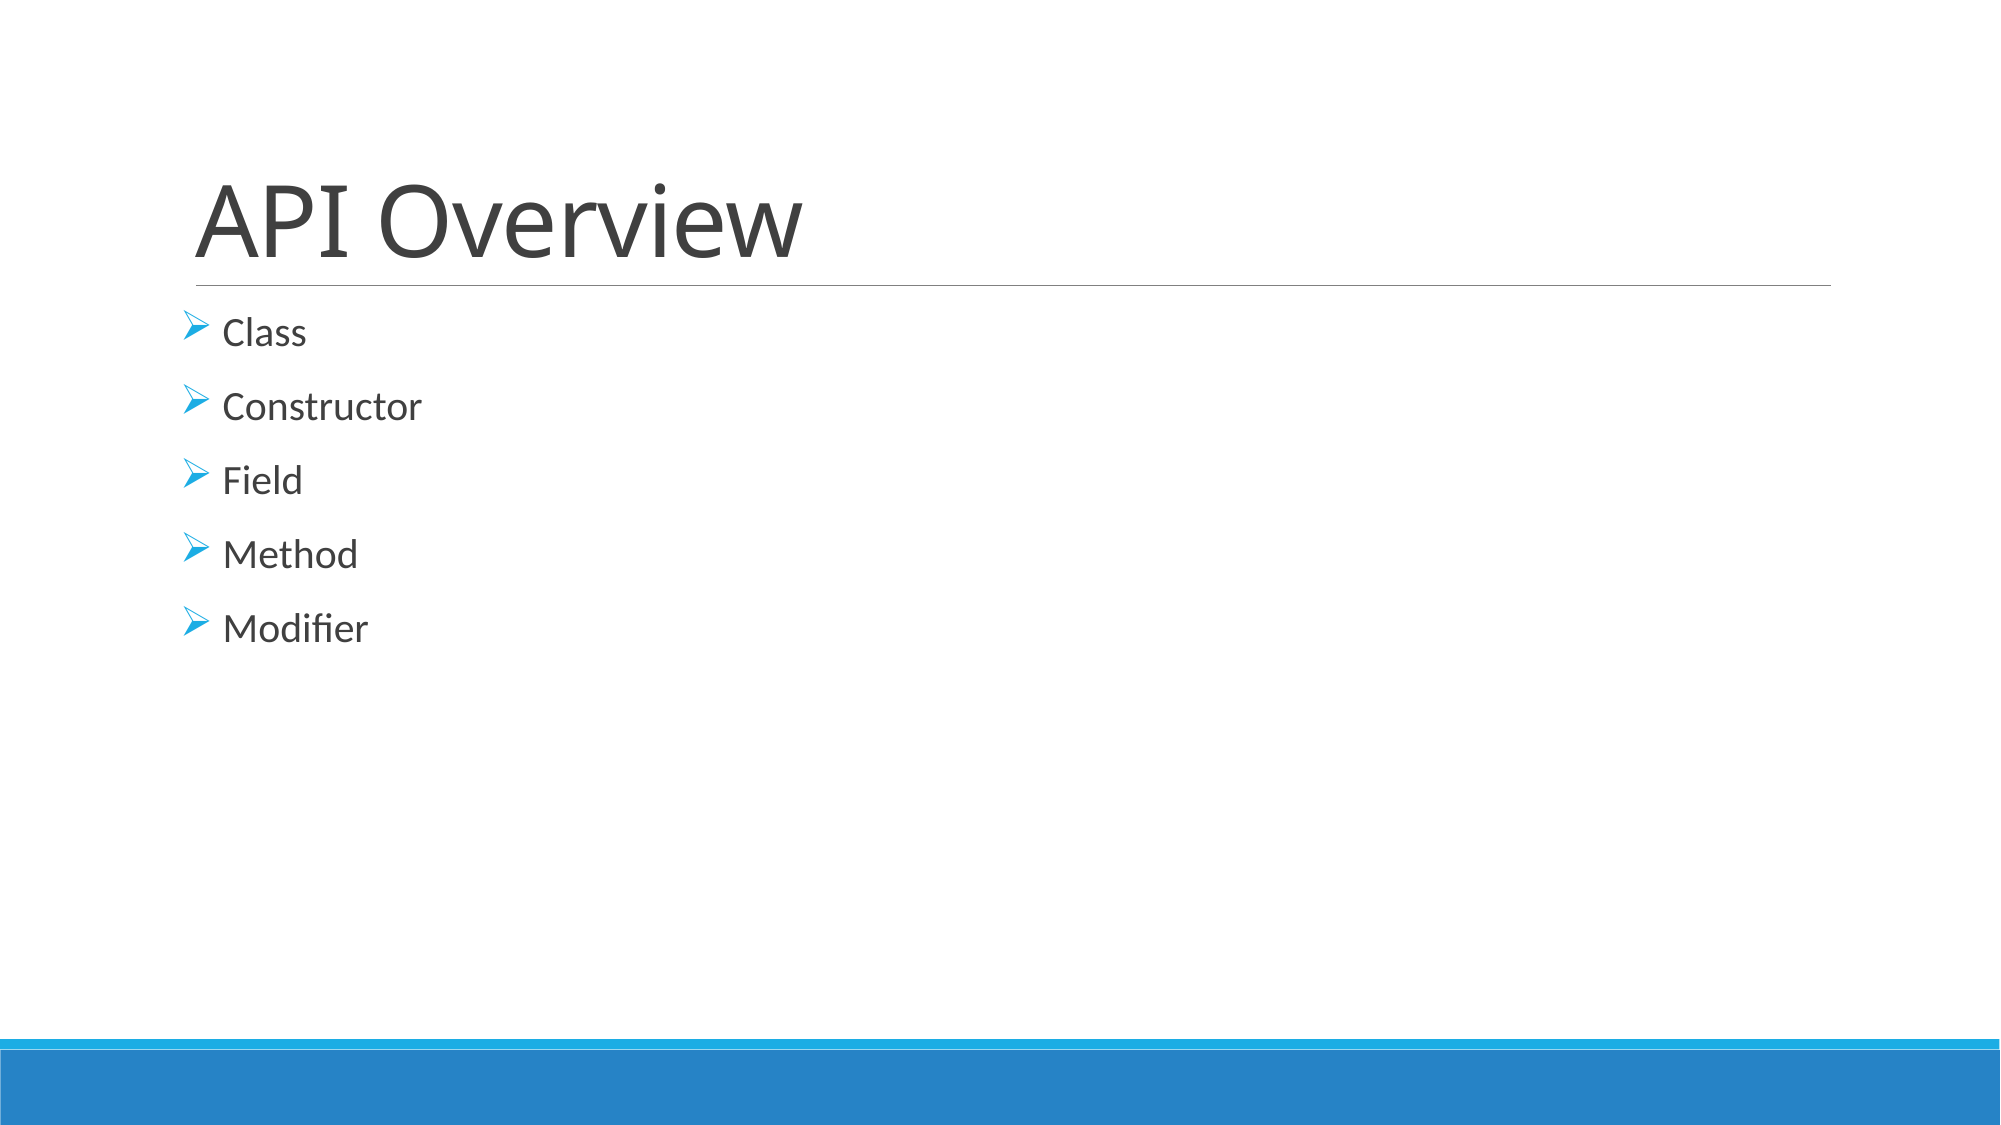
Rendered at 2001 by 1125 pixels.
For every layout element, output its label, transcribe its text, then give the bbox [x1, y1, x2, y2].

list Class Constructor Field Method Modifier [180, 302, 1830, 963]
title API Overview [180, 47, 1830, 285]
